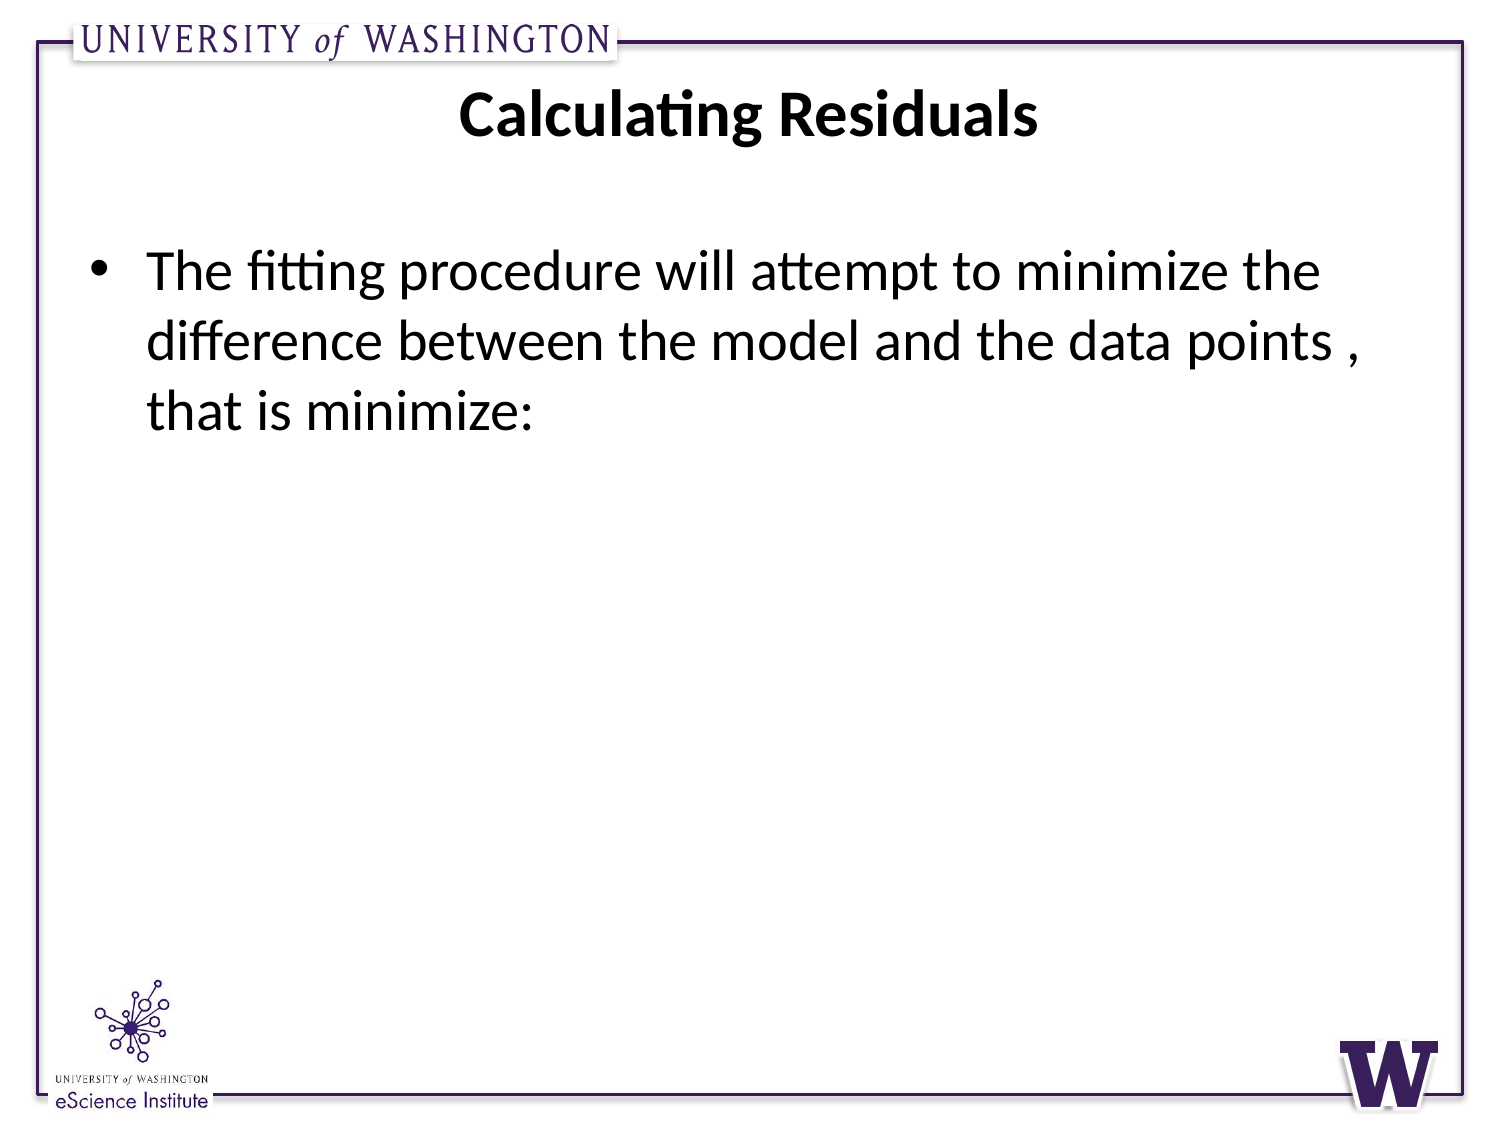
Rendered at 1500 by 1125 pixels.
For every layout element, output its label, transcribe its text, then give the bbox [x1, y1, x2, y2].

picture [81, 24, 609, 61]
picture [48, 978, 213, 1113]
picture [1340, 1041, 1438, 1107]
title Calculating Residuals [75, 62, 1425, 200]
